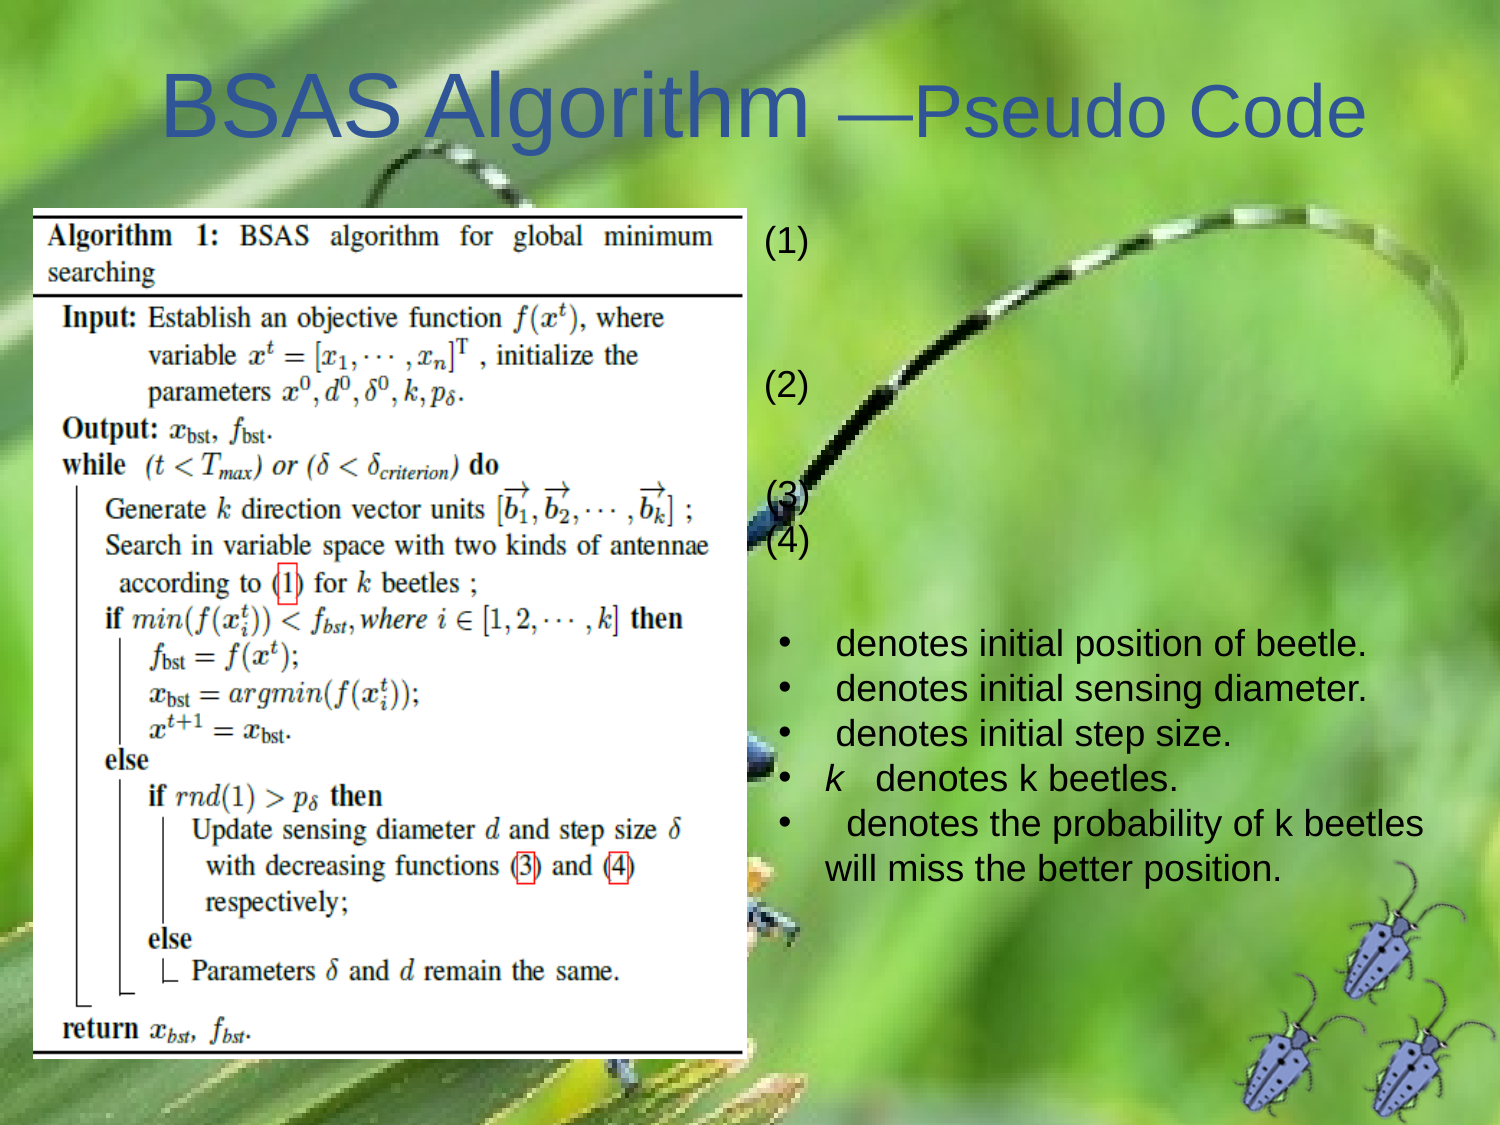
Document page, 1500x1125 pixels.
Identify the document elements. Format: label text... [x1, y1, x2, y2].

picture [0, 0, 1500, 1125]
title BSAS Algorithm —Pseudo Code [128, 19, 1400, 183]
